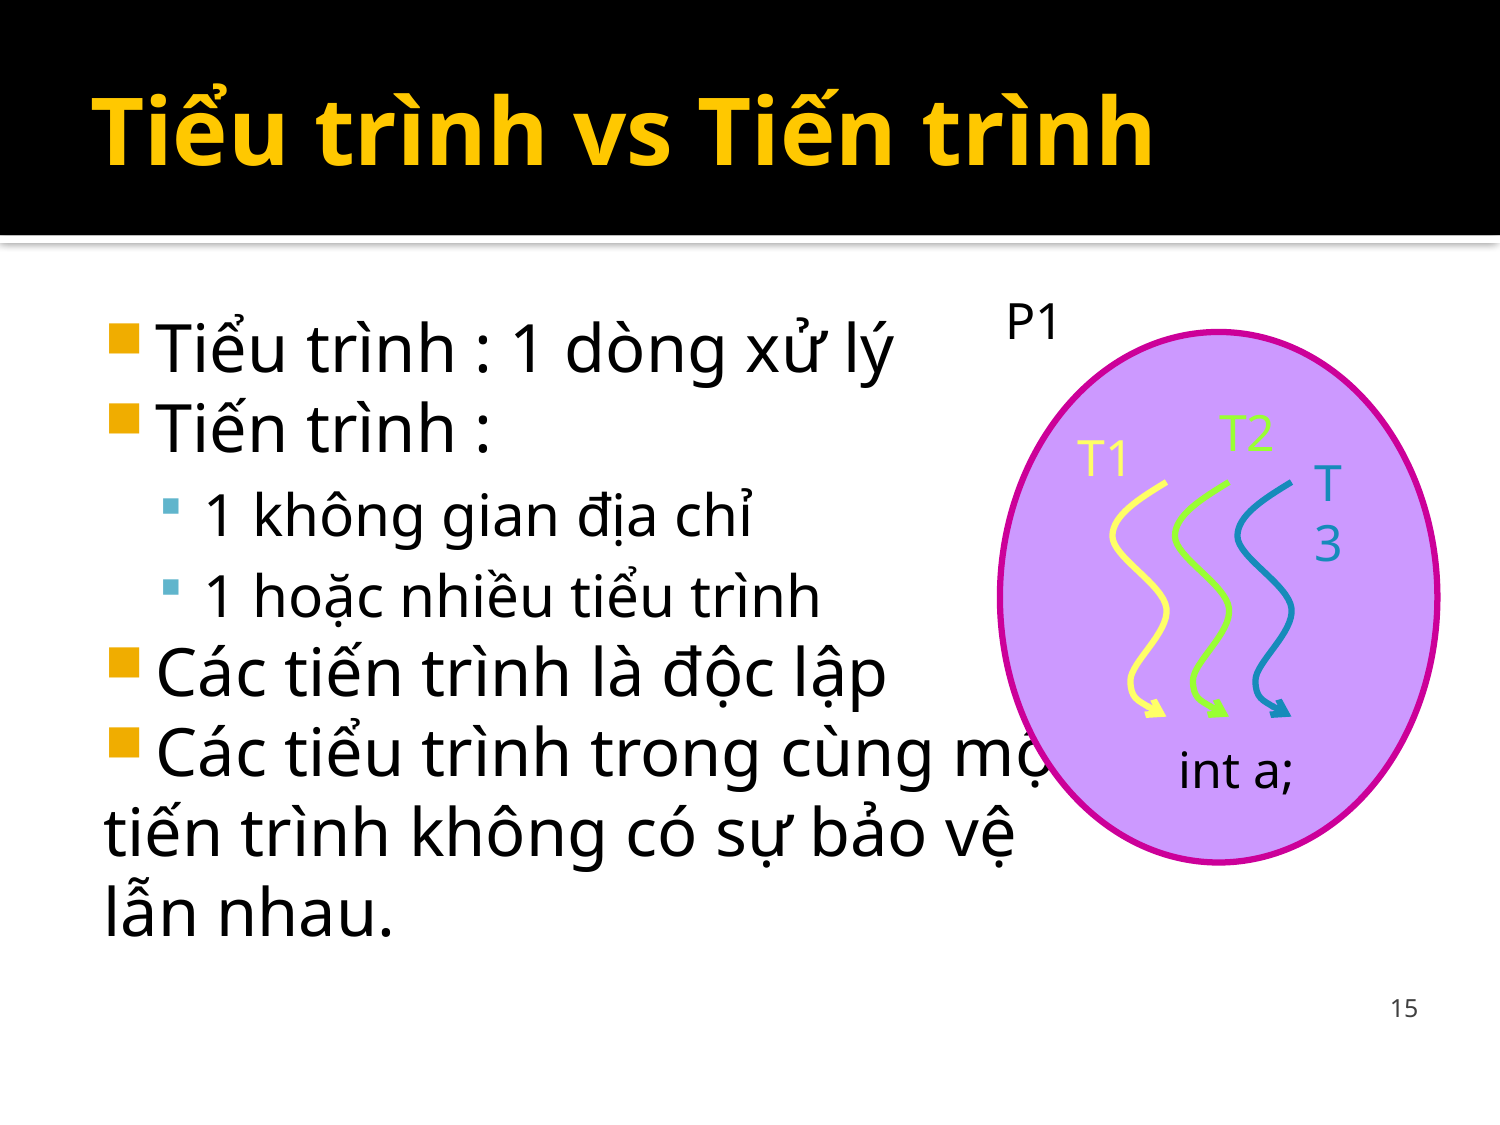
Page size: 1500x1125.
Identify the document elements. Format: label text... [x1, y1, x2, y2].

text_box int a; [1163, 731, 1311, 807]
text_box T3 [1299, 444, 1375, 580]
text_box [999, 331, 1438, 863]
text_box [1237, 481, 1292, 717]
text_box [1174, 481, 1230, 717]
text_box P1 [990, 281, 1079, 357]
text_box [1112, 481, 1167, 717]
list Tiểu trình : 1 dòng xử lý Tiến trình : 1 không gian địa chỉ 1 hoặc nhiều tiểu trình Các tiến trình là độc lập Các tiểu trình trong cùng một tiến trình không có sự bảo vệ lẫn nhau. [75, 291, 1425, 1050]
text_box T2 [1204, 393, 1291, 469]
text_box T1 [1062, 418, 1149, 494]
title Tiểu trình vs Tiến trình [75, 25, 1425, 231]
slide_number 15 [1333, 940, 1434, 1027]
